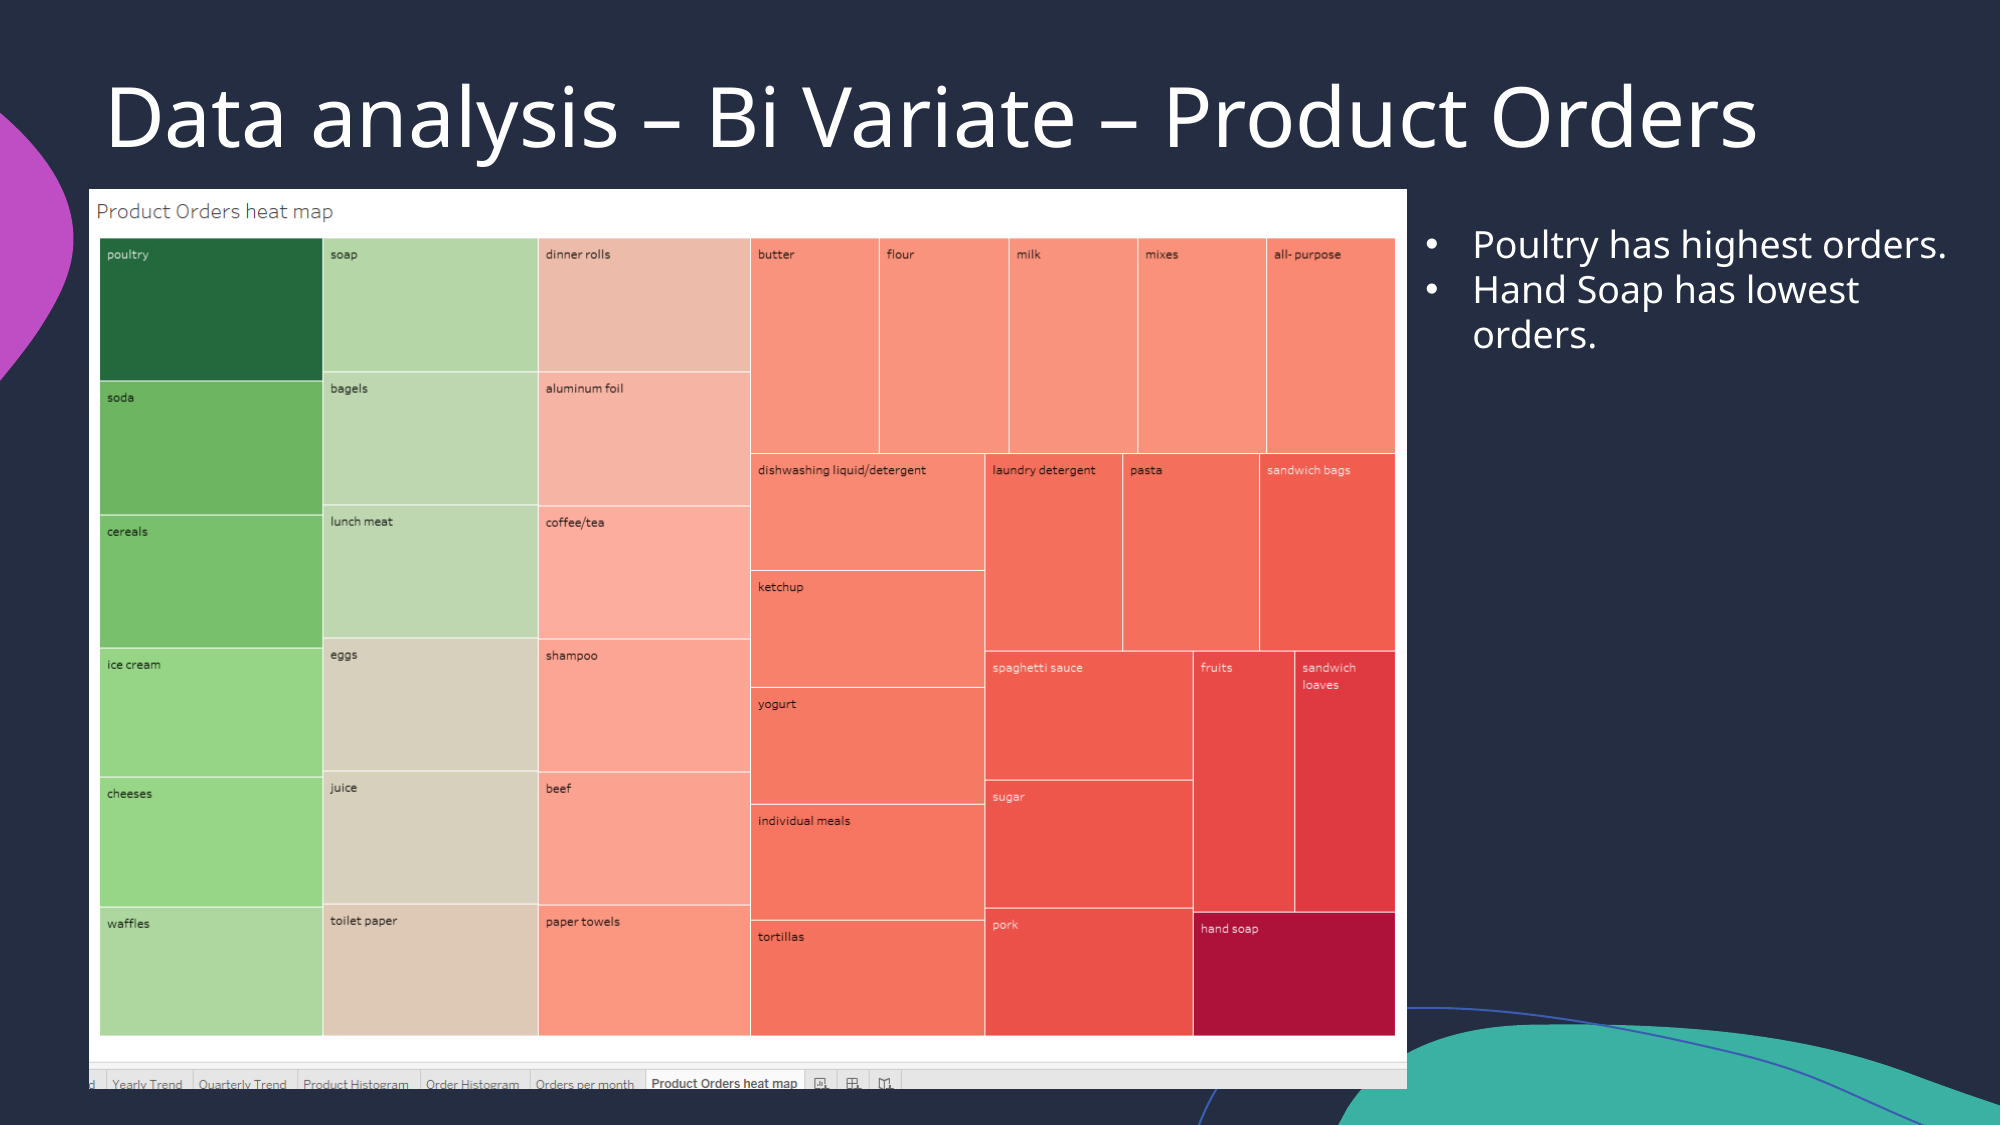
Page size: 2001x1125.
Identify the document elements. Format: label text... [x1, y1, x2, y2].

title Data analysis – Bi Variate – Product Orders [89, 0, 1840, 246]
text_box Poultry has highest orders. Hand Soap has lowest orders. [1410, 213, 1986, 409]
picture [89, 189, 1408, 1089]
